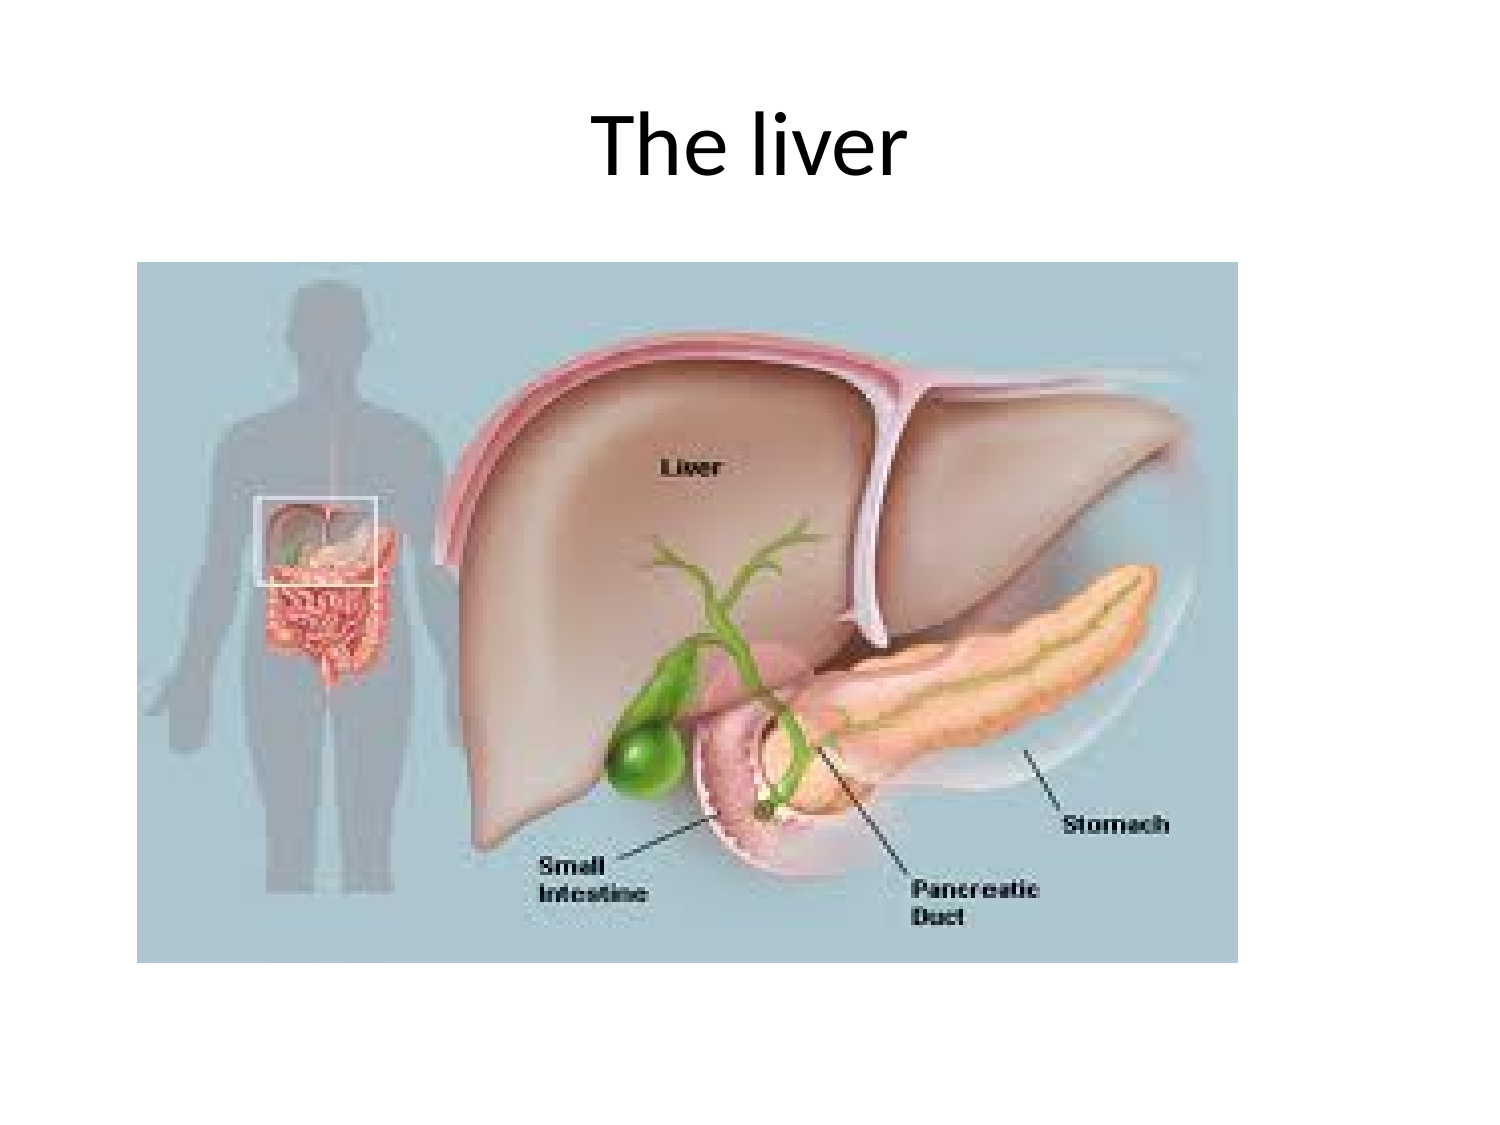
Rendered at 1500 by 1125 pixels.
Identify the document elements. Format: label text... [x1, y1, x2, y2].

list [137, 262, 1238, 963]
title The liver [75, 45, 1425, 233]
